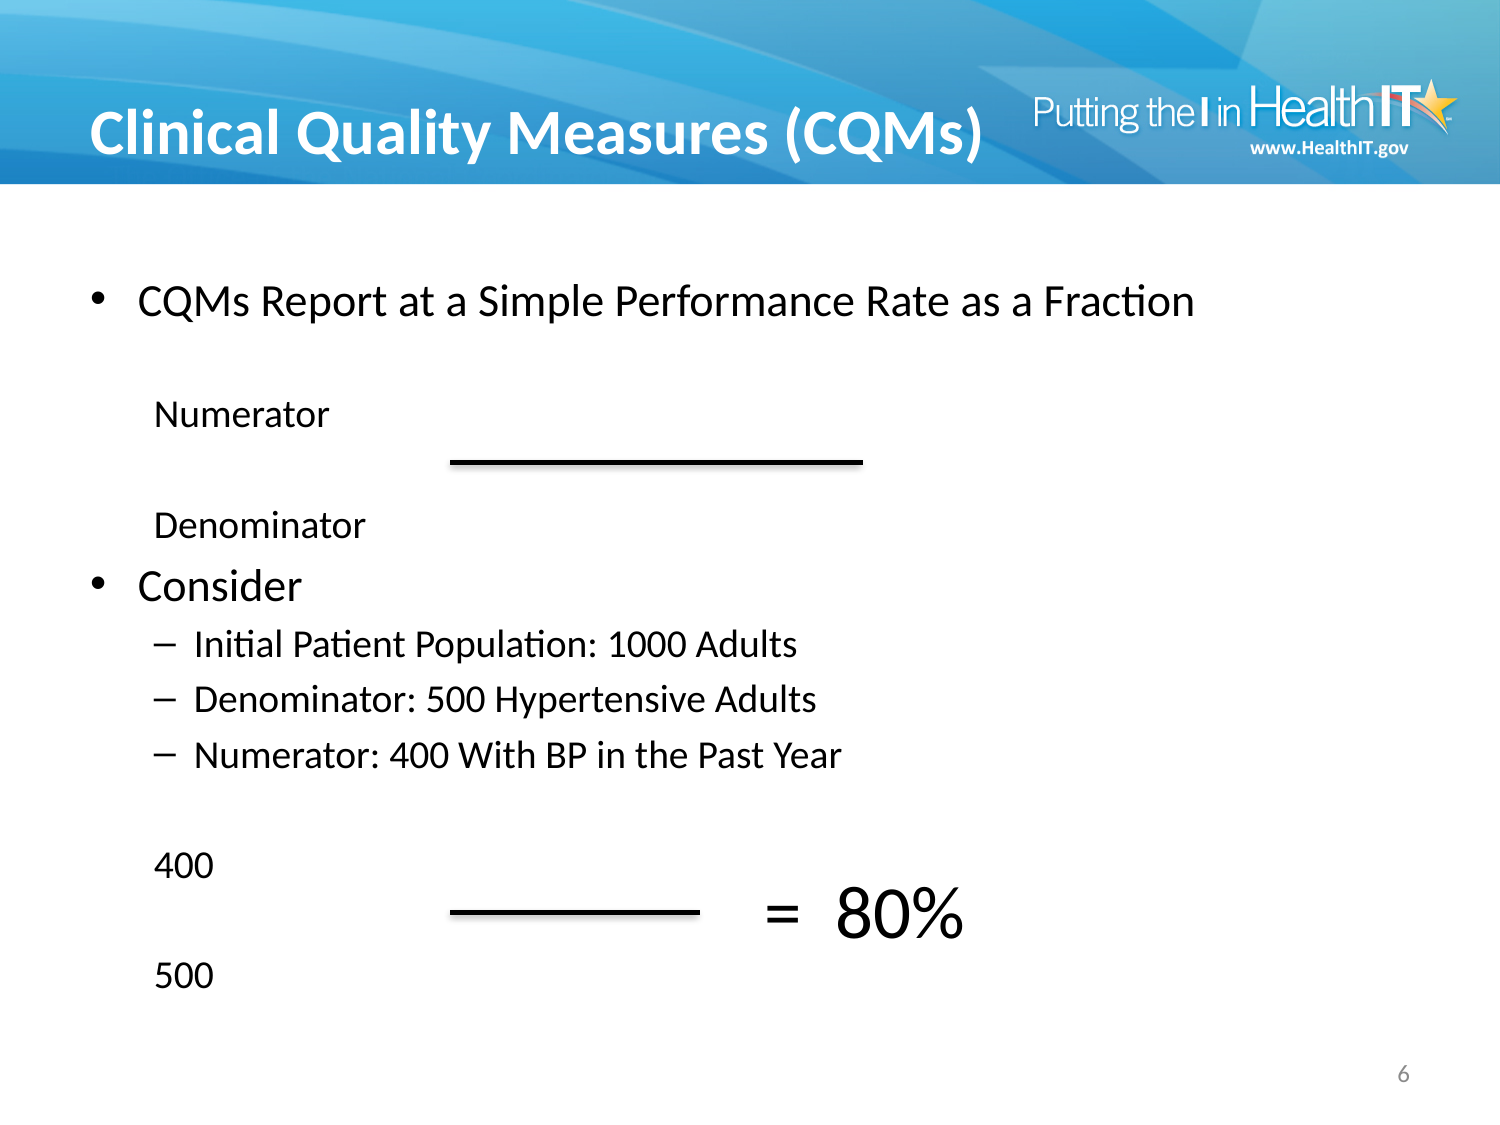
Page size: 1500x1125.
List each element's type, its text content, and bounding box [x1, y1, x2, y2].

text_box = 80% [749, 856, 1050, 962]
list CQMs Report at a Simple Performance Rate as a Fraction Numerator Denominator Consider Initial Patient Population: 1000 Adults Denominator: 500 Hypertensive Adults Numerator: 400 With BP in the Past Year 400 500 [75, 262, 1425, 1005]
picture [0, 0, 1500, 1125]
title Clinical Quality Measures (CQMs) [75, 45, 1025, 213]
slide_number 5 [1074, 1042, 1425, 1103]
